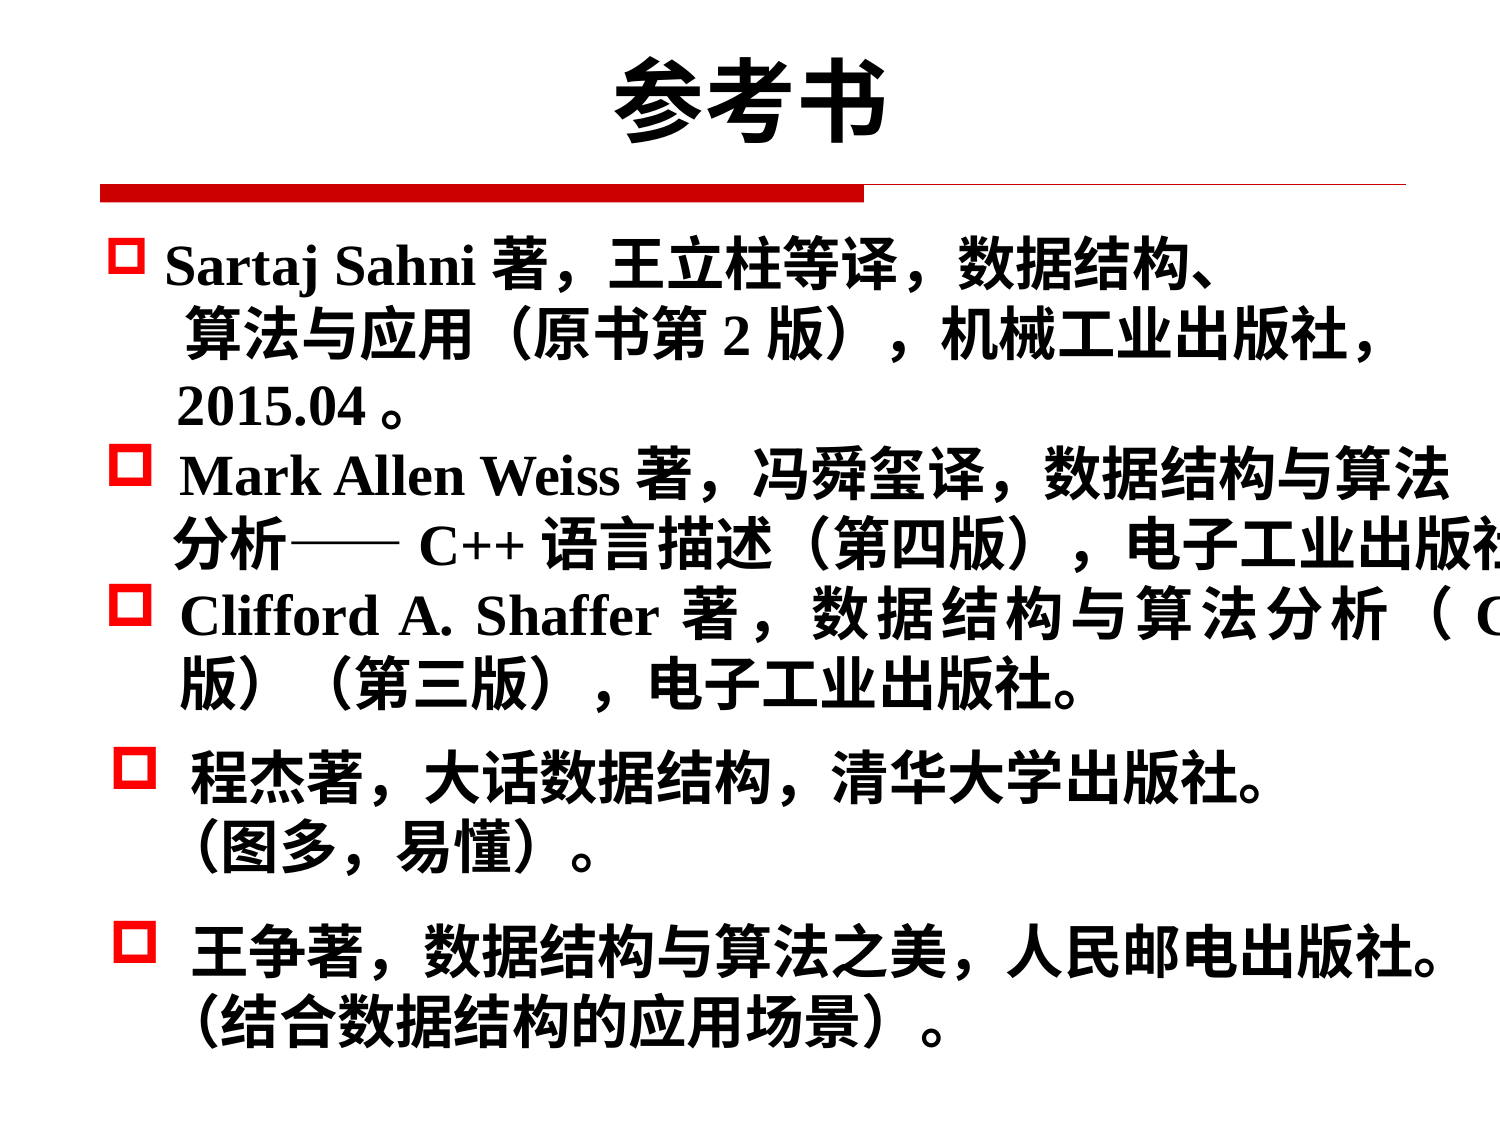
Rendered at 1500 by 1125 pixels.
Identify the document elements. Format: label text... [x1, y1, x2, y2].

title 参考书 [94, 50, 1407, 161]
text_box 王争著，数据结构与算法之美，人民邮电出版社。 （结合数据结构的应用场景）。 [94, 907, 1500, 1125]
text_box 程杰著，大话数据结构，清华大学出版社。 （图多，易懂）。 [94, 733, 1500, 907]
text_box Sartaj Sahni著，王立柱等译，数据结构、 算法与应用（原书第2版），机械工业出版社， 2015.04。 Mark Allen Weiss著，冯舜玺译，数据结构与算法 分析——C++语言描述（第四版），电子工业出版社。 Clifford A. Shaffer著，数据结构与算法分析（C++版）（第三版），电子工业出版社。 [89, 219, 1500, 795]
